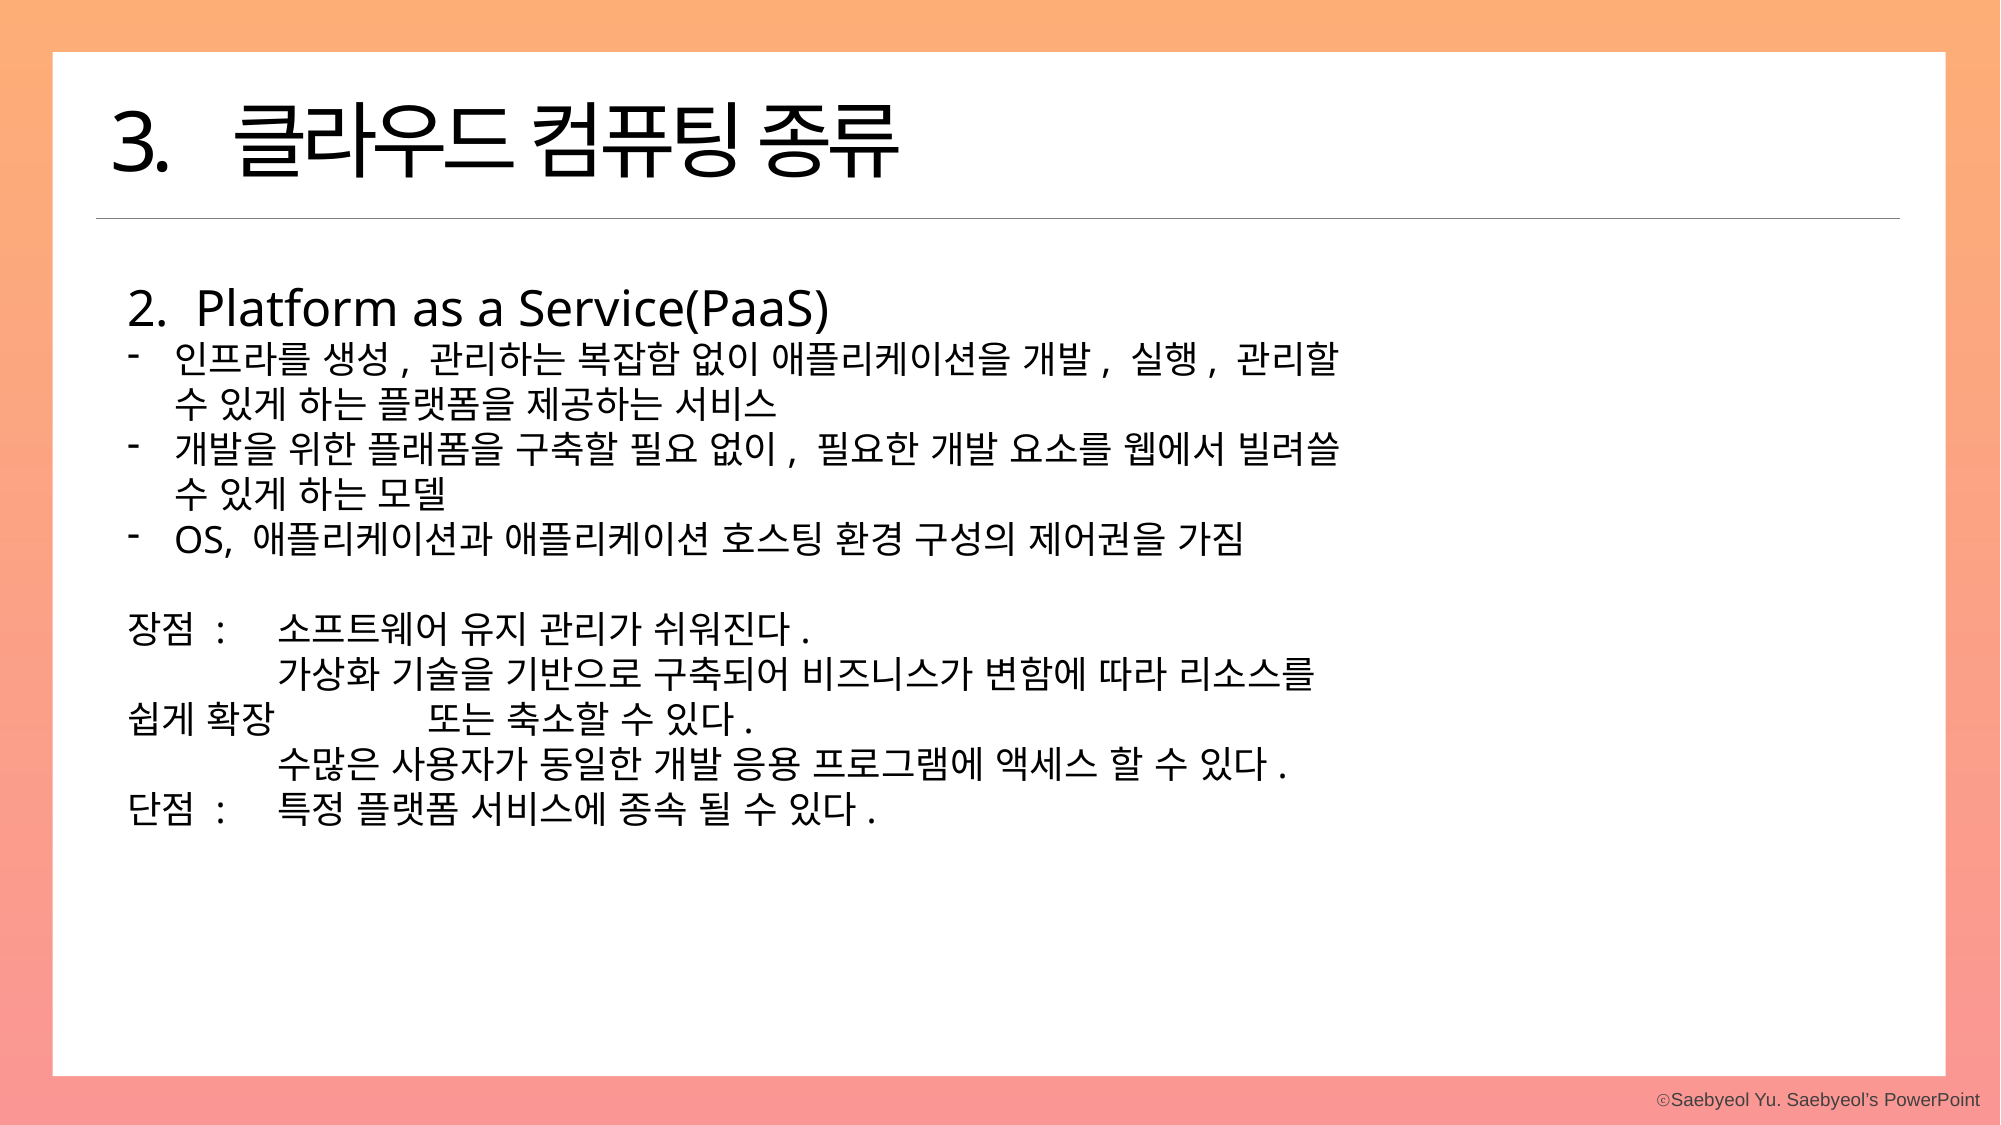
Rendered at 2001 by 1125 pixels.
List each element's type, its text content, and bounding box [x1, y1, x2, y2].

text_box 3. 클라우드 컴퓨팅 종류 [95, 80, 933, 196]
text_box 2. Platform as a Service(PaaS) 인프라를 생성, 관리하는 복잡함 없이 애플리케이션을 개발, 실행, 관리할 수 있게 하는 플랫폼을 제공하는 서비스 개발을 위한 플래폼을 구축할 필요 없이, 필요한 개발 요소를 웹에서 빌려쓸 수 있게 하는 모델 OS, 애플리케이션과 애플리케이션 호스팅 환경 구성의 제어권을 가짐 장점 : 소프트웨어 유지 관리가 쉬워진다. 가상화 기술을 기반으로 구축되어 비즈니스가 변함에 따라 리소스를 쉽게 확장 또는 축소할 수 있다. 수많은 사용자가 동일한 개발 응용 프로그램에 액세스 할 수 있다. 단점 : 특정 플랫폼 서비스에 종속 될 수 있다. [112, 268, 1396, 929]
